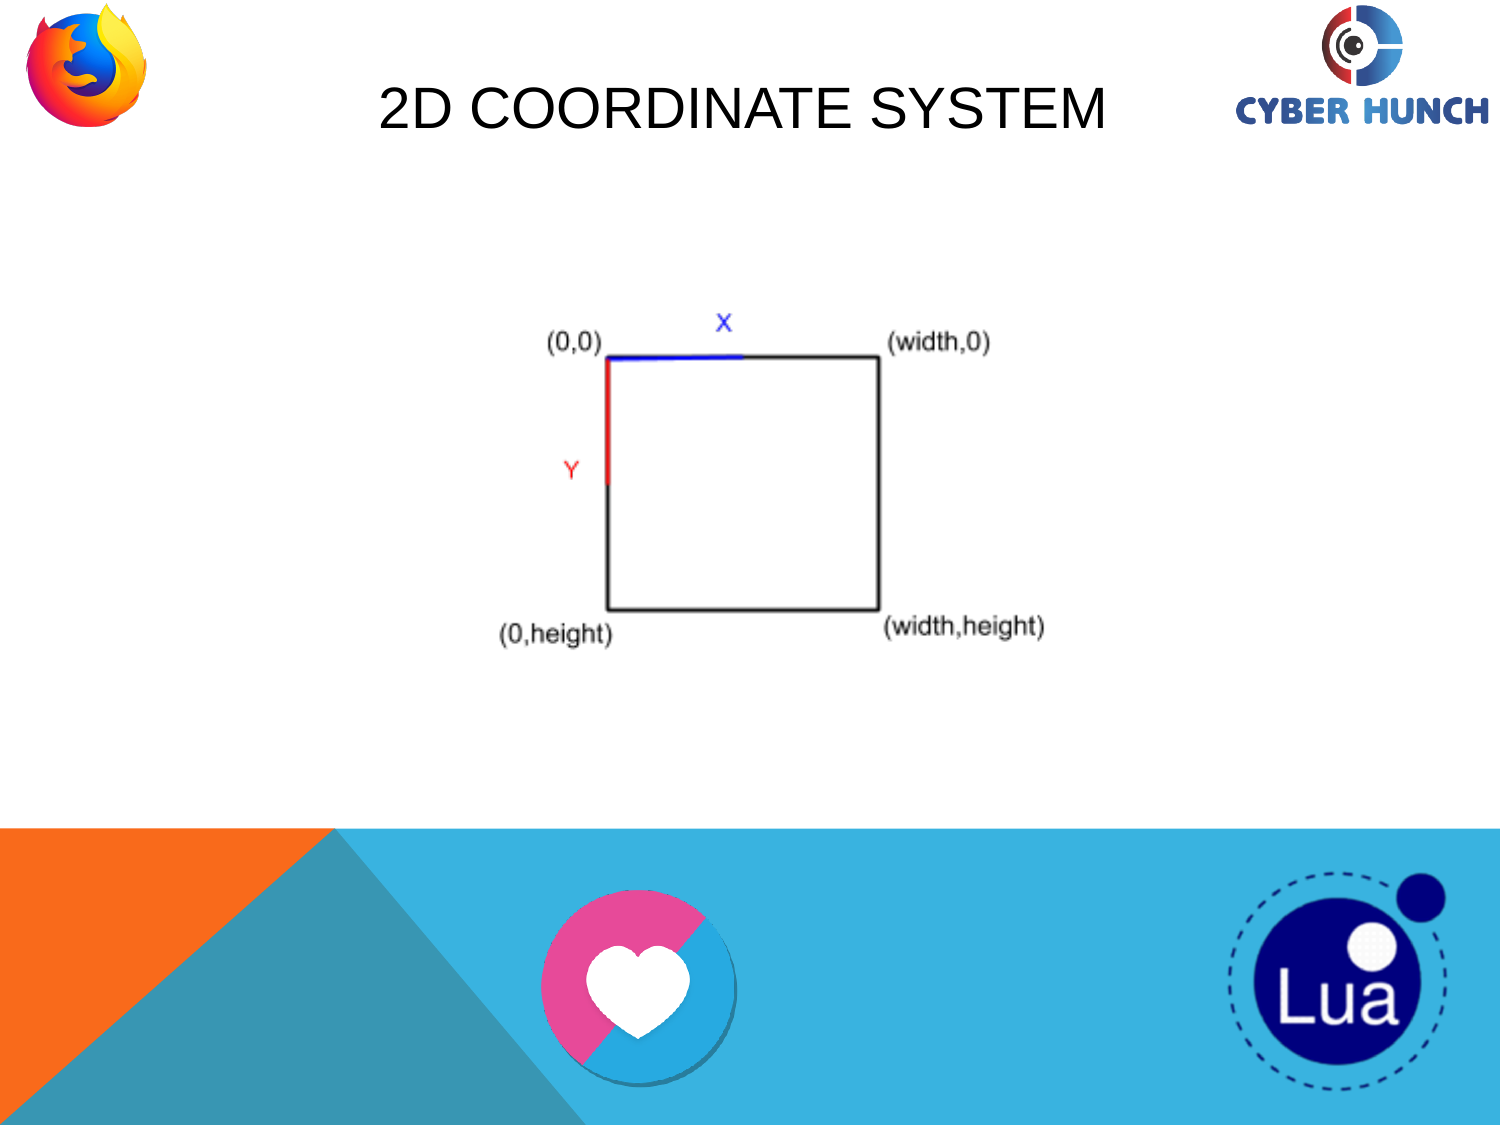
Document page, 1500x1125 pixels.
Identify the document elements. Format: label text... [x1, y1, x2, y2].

title 2D COORDINATE SYSTEM [135, 60, 1369, 150]
picture [387, 237, 1126, 723]
picture [537, 887, 738, 1088]
picture [24, 3, 148, 127]
picture [1224, 0, 1500, 130]
picture [1224, 868, 1451, 1094]
